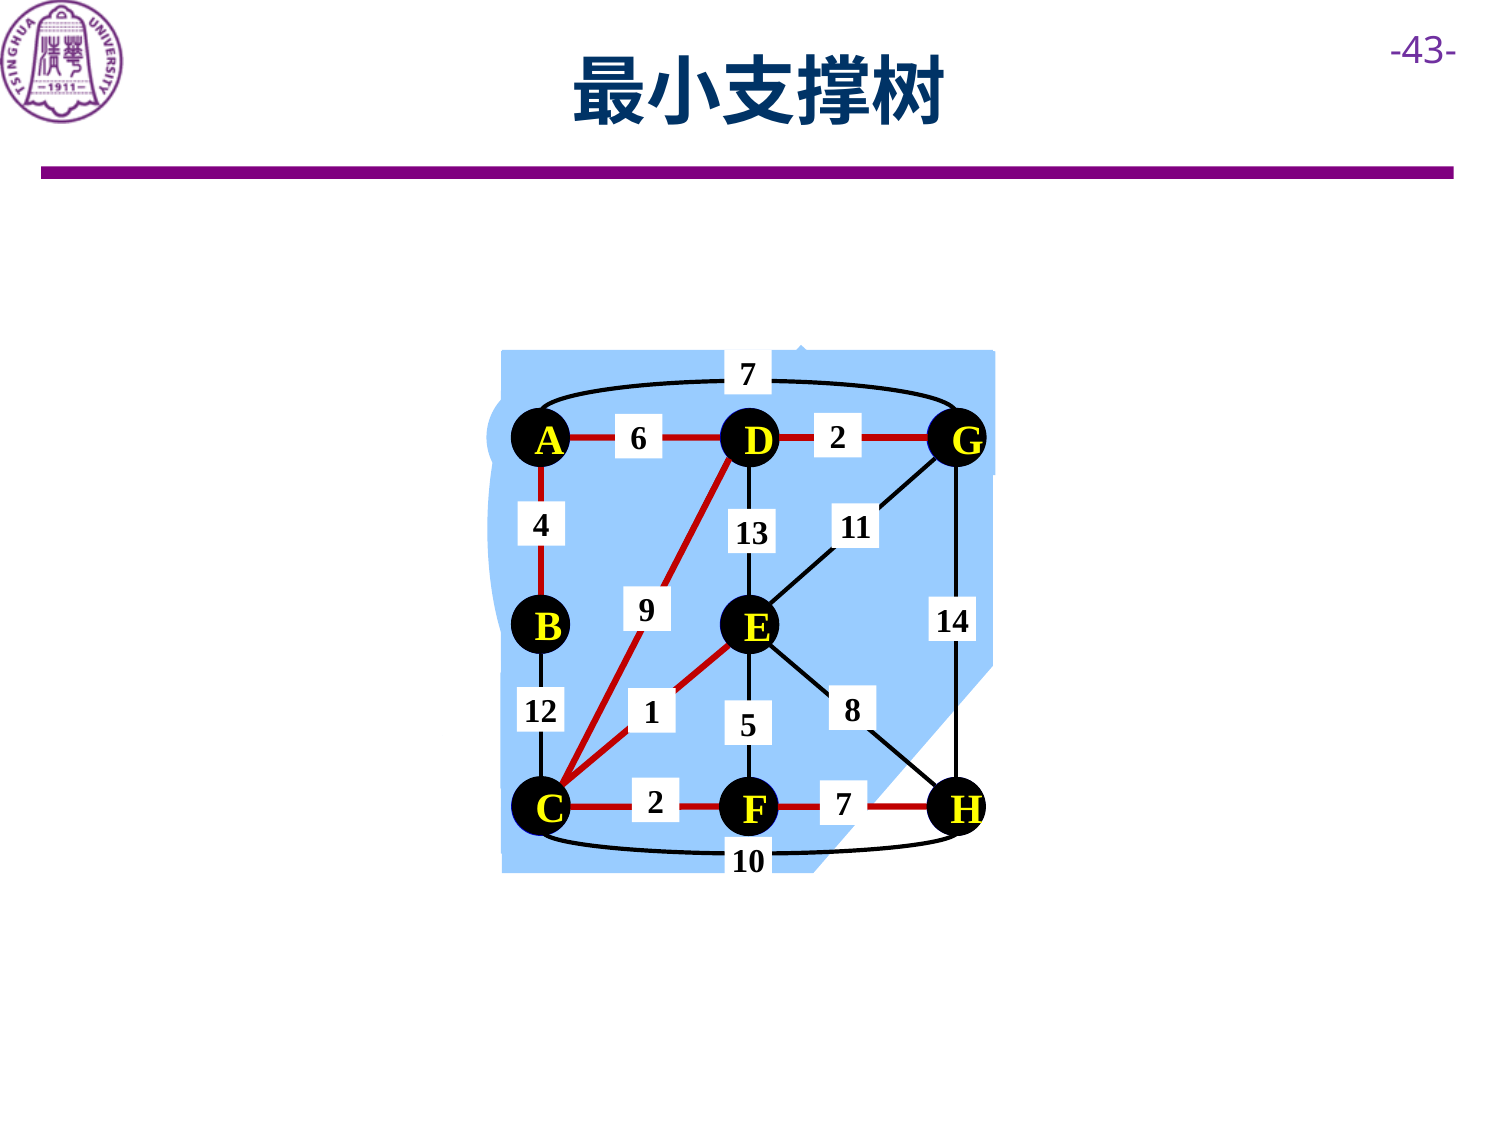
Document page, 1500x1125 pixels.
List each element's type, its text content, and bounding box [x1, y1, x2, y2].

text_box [501, 872, 997, 879]
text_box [561, 458, 730, 646]
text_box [501, 351, 996, 681]
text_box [561, 645, 729, 786]
picture [0, 0, 124, 124]
title 最小支撑树 [135, 13, 1383, 165]
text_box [502, 389, 799, 680]
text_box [500, 687, 995, 854]
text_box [769, 458, 936, 604]
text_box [442, 336, 995, 867]
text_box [769, 644, 936, 786]
